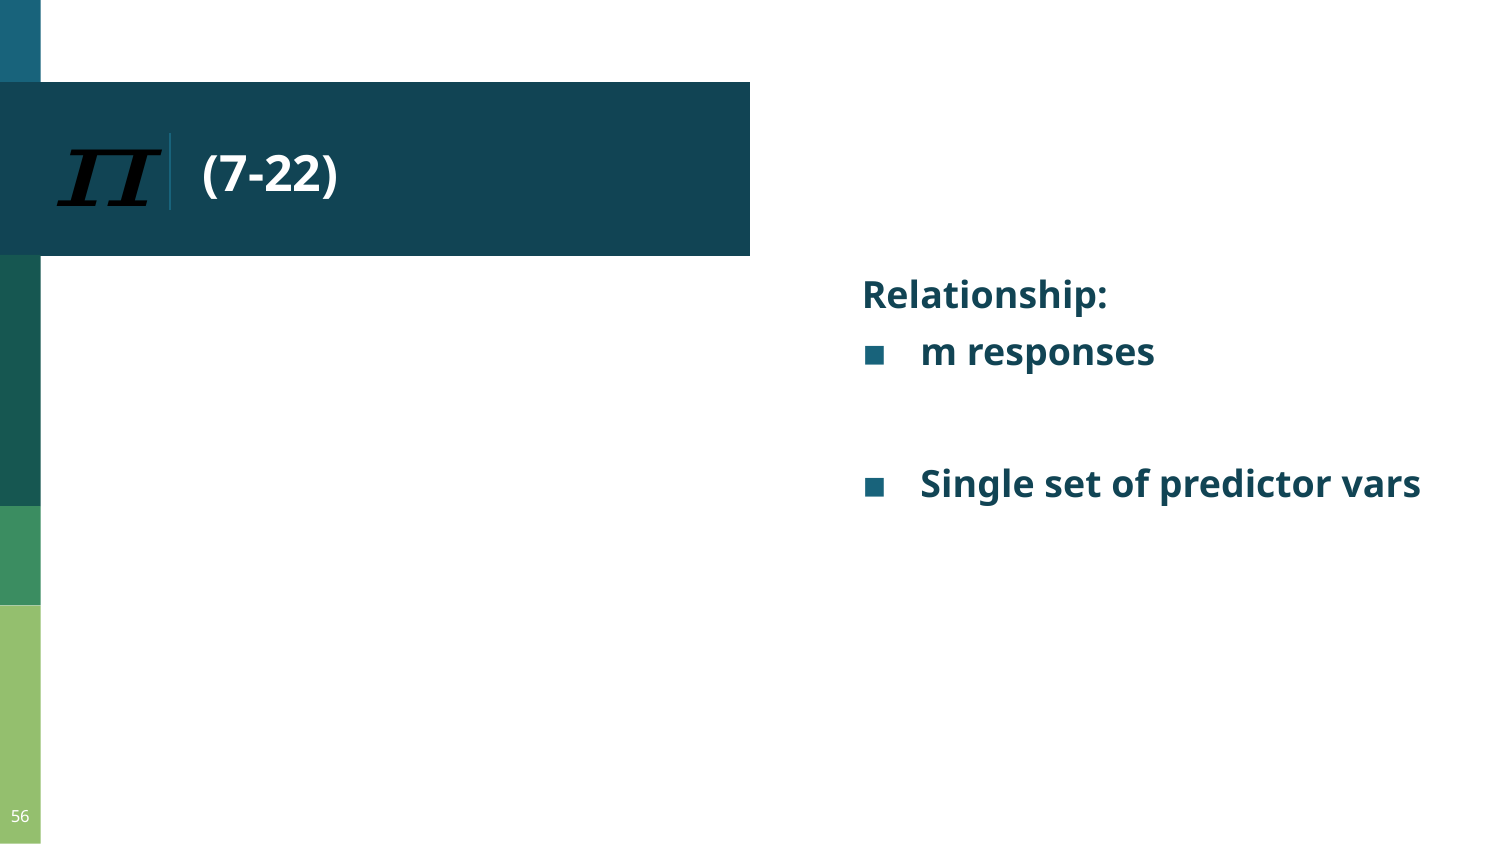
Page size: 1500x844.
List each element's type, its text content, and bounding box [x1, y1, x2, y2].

title (7-22) [187, 87, 715, 256]
slide_number 56 [0, 790, 49, 844]
